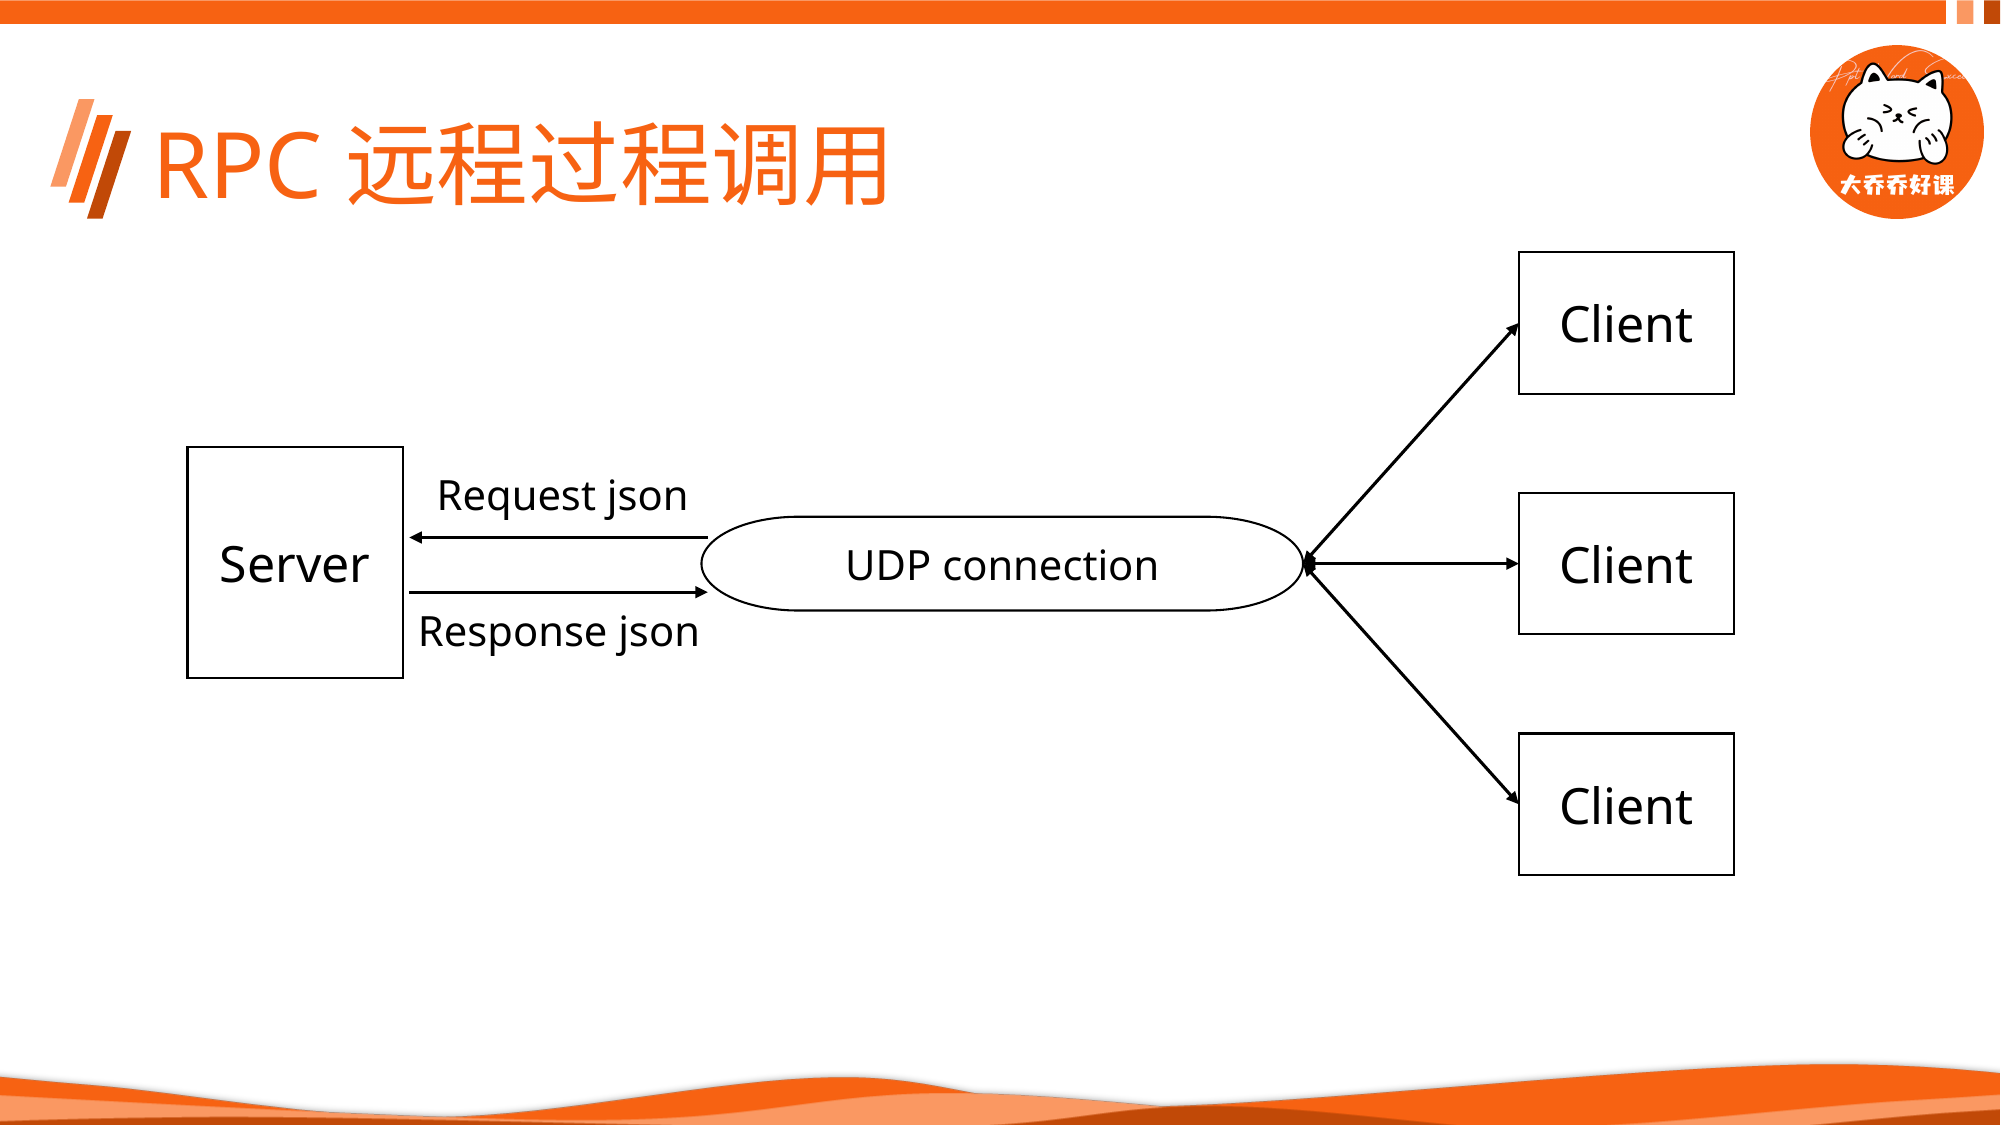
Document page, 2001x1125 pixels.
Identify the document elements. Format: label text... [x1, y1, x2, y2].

text_box UDP connection [700, 515, 1303, 612]
picture [1849, 45, 1984, 219]
text_box Server [186, 446, 404, 679]
text_box Response json [403, 596, 729, 662]
text_box Request json [421, 460, 716, 526]
picture [0, 1053, 2000, 1125]
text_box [1303, 563, 1735, 875]
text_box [1303, 252, 1735, 563]
title RPC远程过程调用 [137, 59, 1863, 278]
